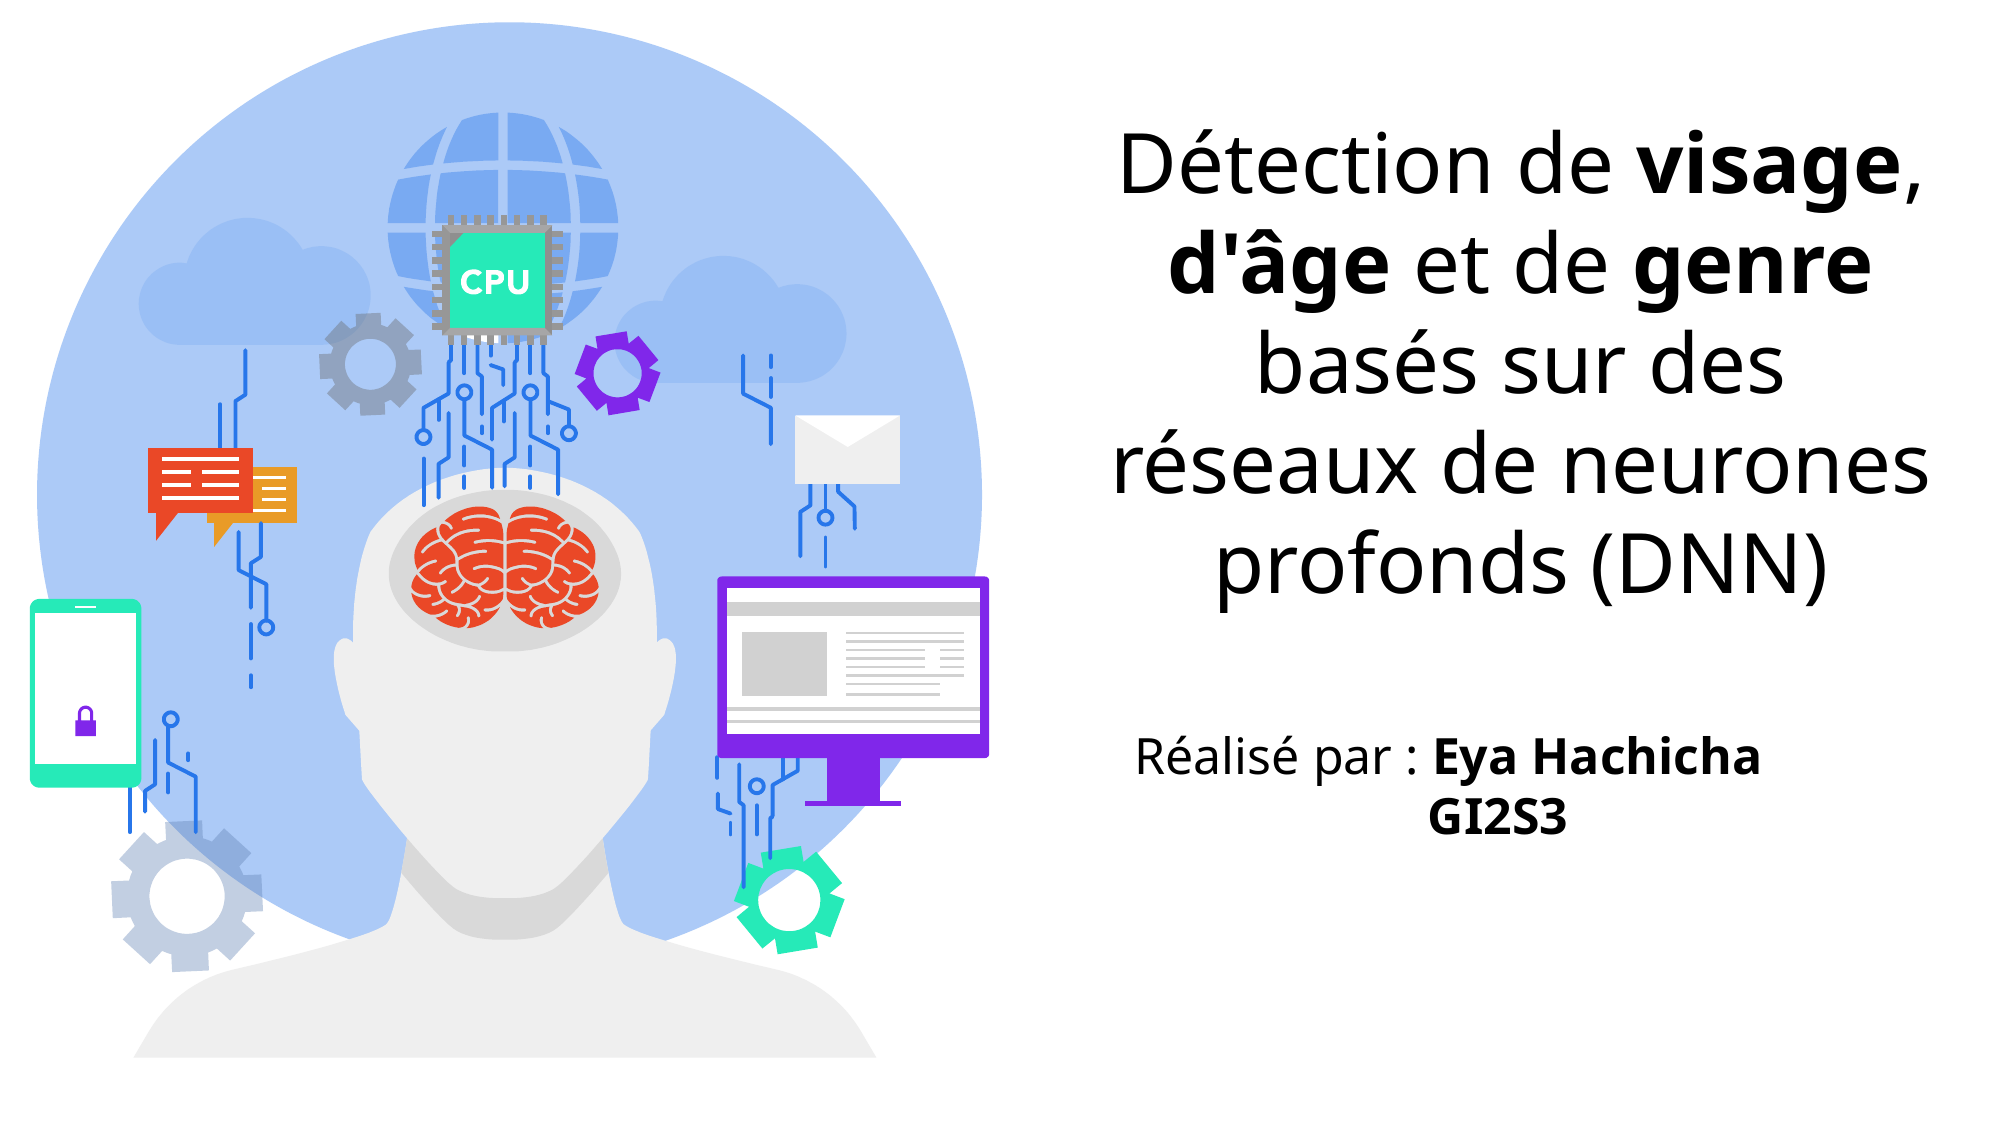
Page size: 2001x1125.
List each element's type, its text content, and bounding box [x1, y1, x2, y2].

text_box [29, 21, 990, 1058]
subtitle Réalisé par : Eya Hachicha GI2S3 [1114, 704, 1882, 860]
title Détection de visage, d'âge et de genre basés sur des réseaux de neurones profonds (DNN) [1072, 90, 1970, 780]
